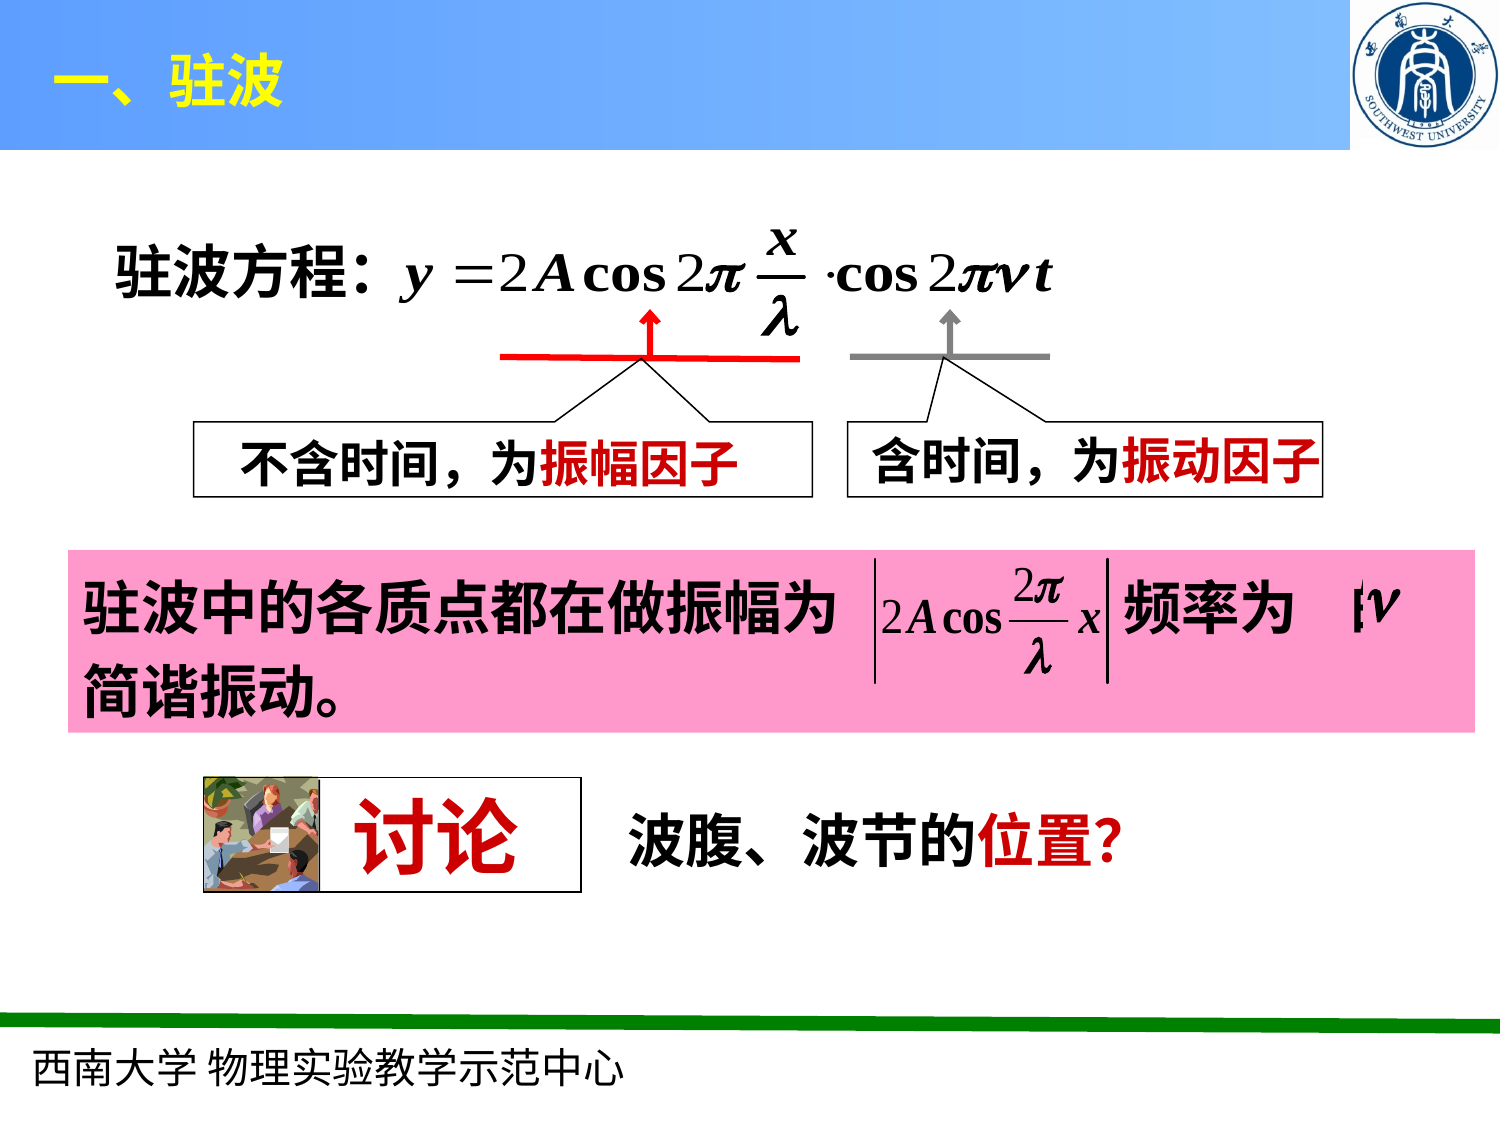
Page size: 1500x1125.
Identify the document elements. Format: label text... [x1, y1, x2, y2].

text_box [847, 421, 856, 497]
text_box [203, 774, 582, 895]
text_box [0, 0, 1347, 150]
text_box 不含时间，为振幅因子 [224, 424, 825, 500]
text_box [193, 358, 813, 497]
picture [1349, 0, 1500, 151]
text_box 一、驻波 [37, 32, 1263, 125]
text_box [387, 202, 1070, 348]
text_box 驻波方程： [99, 227, 382, 313]
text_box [67, 549, 1476, 734]
text_box [927, 357, 1045, 421]
text_box 西南大学 物理实验教学示范中心 [16, 1024, 813, 1100]
text_box 波腹、波节的位置？ [612, 797, 1263, 882]
text_box 含时间，为振动因子 [856, 421, 1350, 497]
